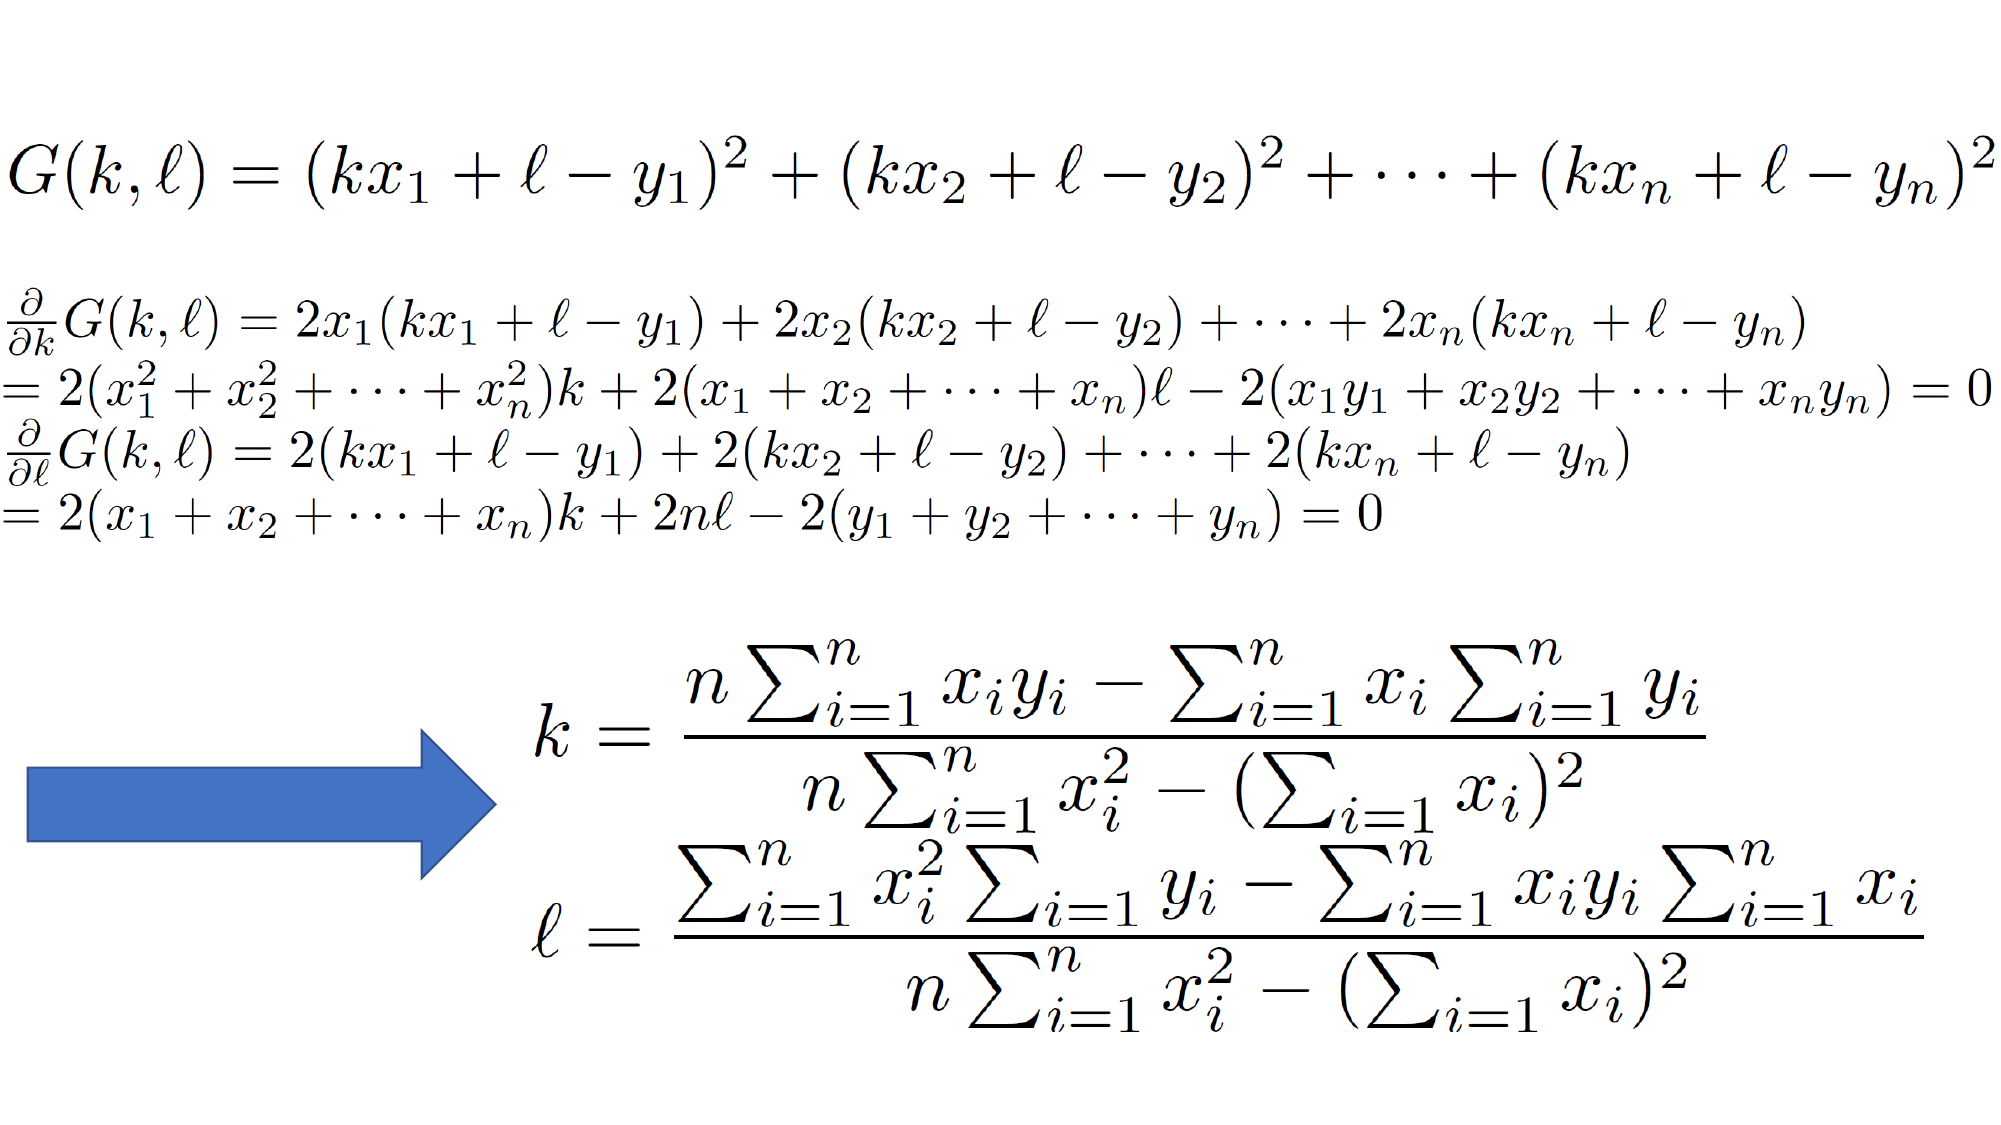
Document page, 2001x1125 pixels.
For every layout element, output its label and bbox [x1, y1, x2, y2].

picture [0, 285, 2000, 542]
picture [526, 639, 1927, 1032]
picture [0, 120, 2000, 227]
text_box [26, 728, 497, 881]
